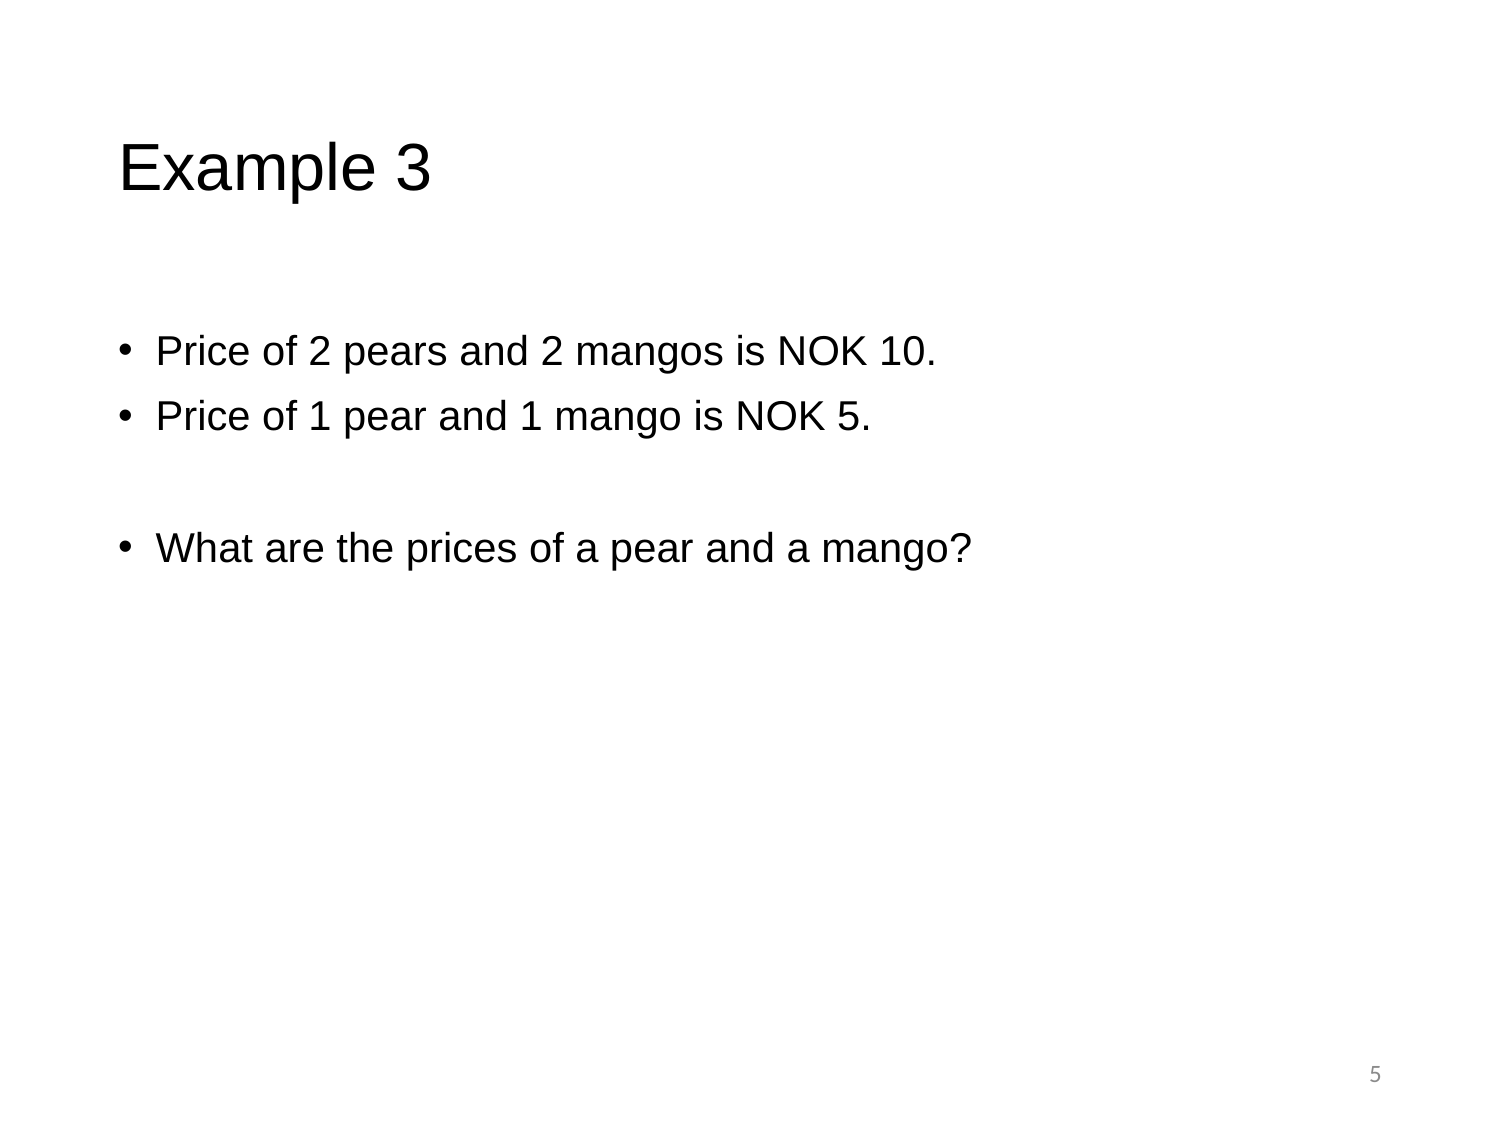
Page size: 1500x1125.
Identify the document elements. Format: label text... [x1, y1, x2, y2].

list Price of 2 pears and 2 mangos is NOK 10. Price of 1 pear and 1 mango is NOK 5. What are the prices of a pear and a mango? [103, 321, 1397, 1014]
title Example 3 [103, 59, 1397, 278]
slide_number 5 [1059, 1042, 1397, 1103]
